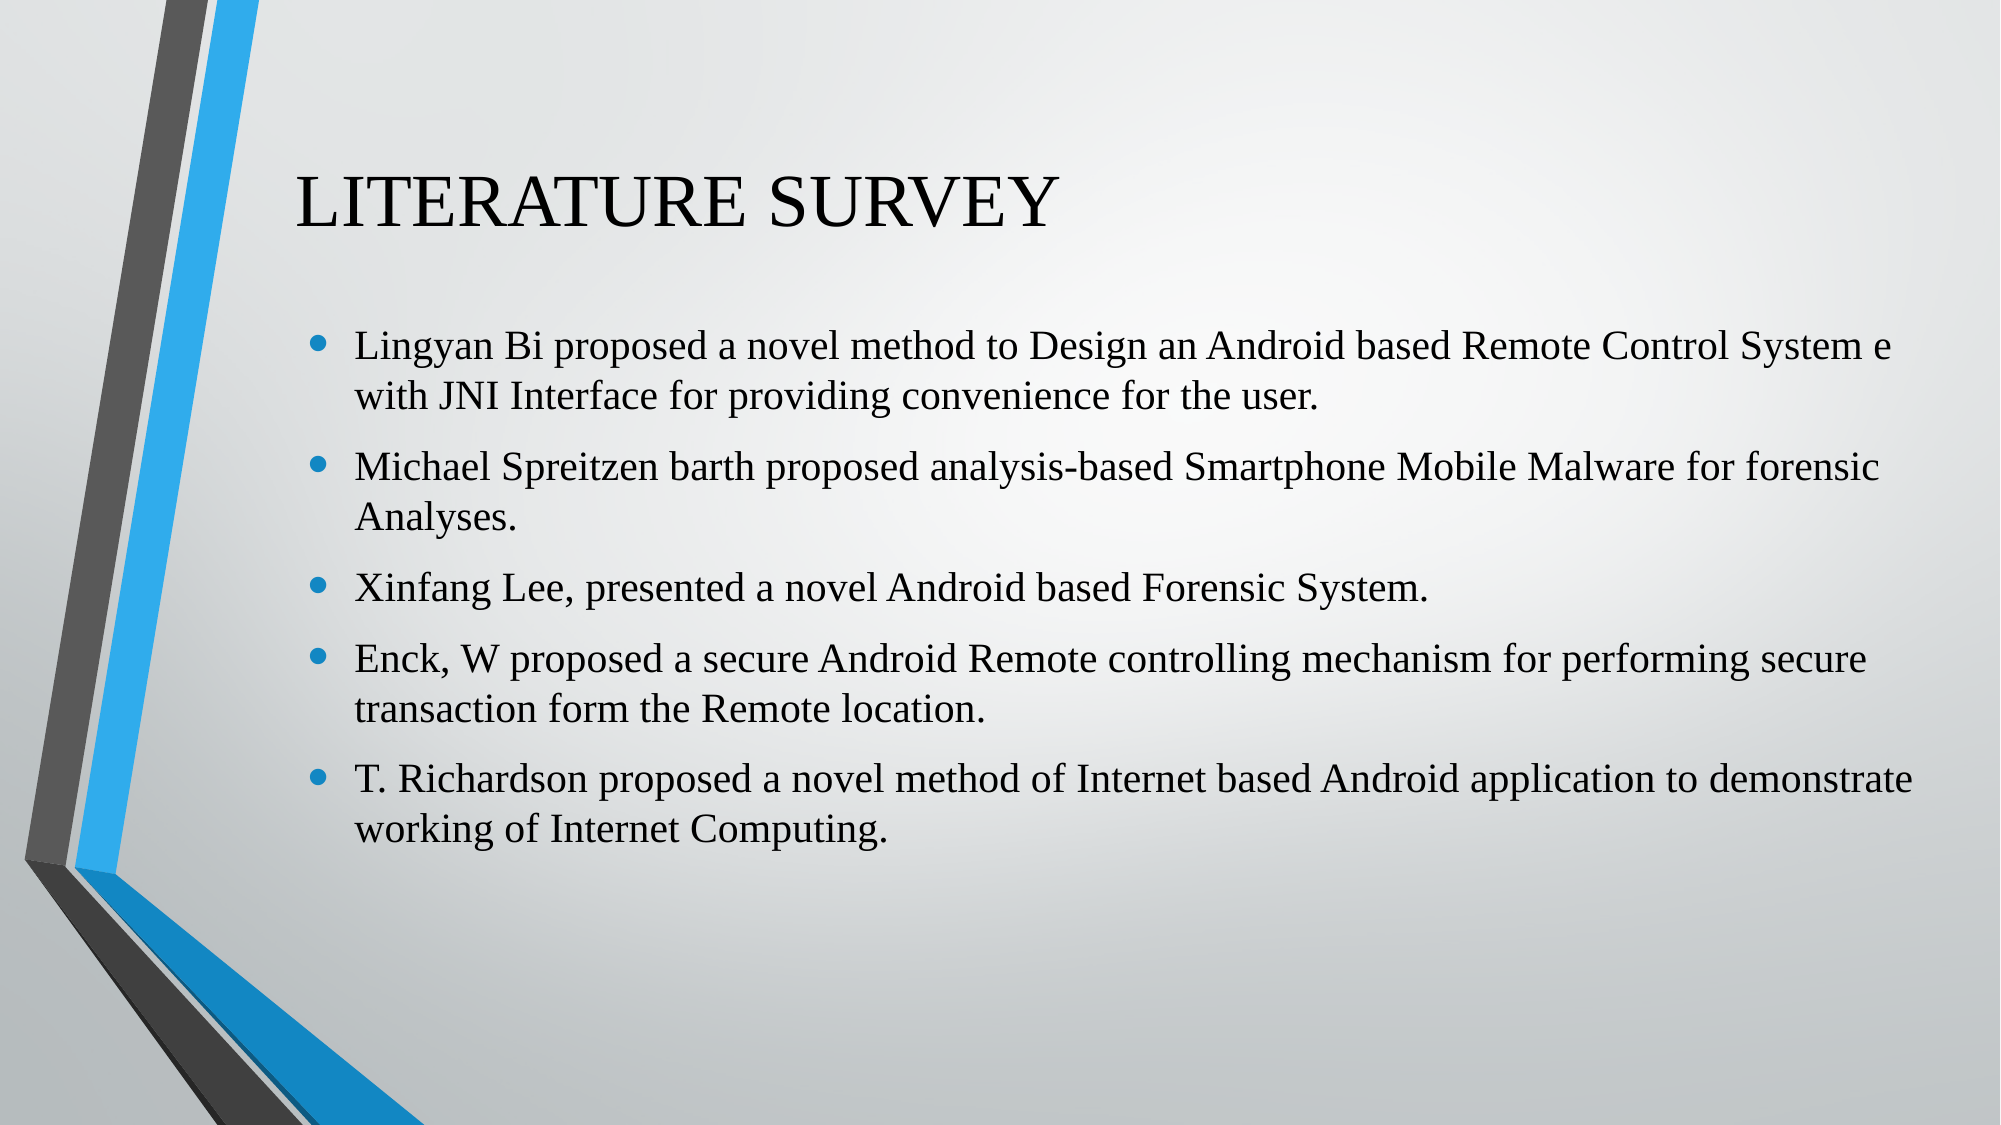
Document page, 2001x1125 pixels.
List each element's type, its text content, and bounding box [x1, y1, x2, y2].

list Lingyan Bi proposed a novel method to Design an Android based Remote Control System e with JNI Interface for providing convenience for the user. Michael Spreitzen barth proposed analysis-based Smartphone Mobile Malware for forensic Analyses. Xinfang Lee, presented a novel Android based Forensic System. Enck, W proposed a secure Android Remote controlling mechanism for performing secure transaction form the Remote location. T. Richardson proposed a novel method of Internet based Android application to demonstrate working of Internet Computing. [292, 280, 1937, 889]
title LITERATURE SURVEY [243, 112, 1115, 281]
